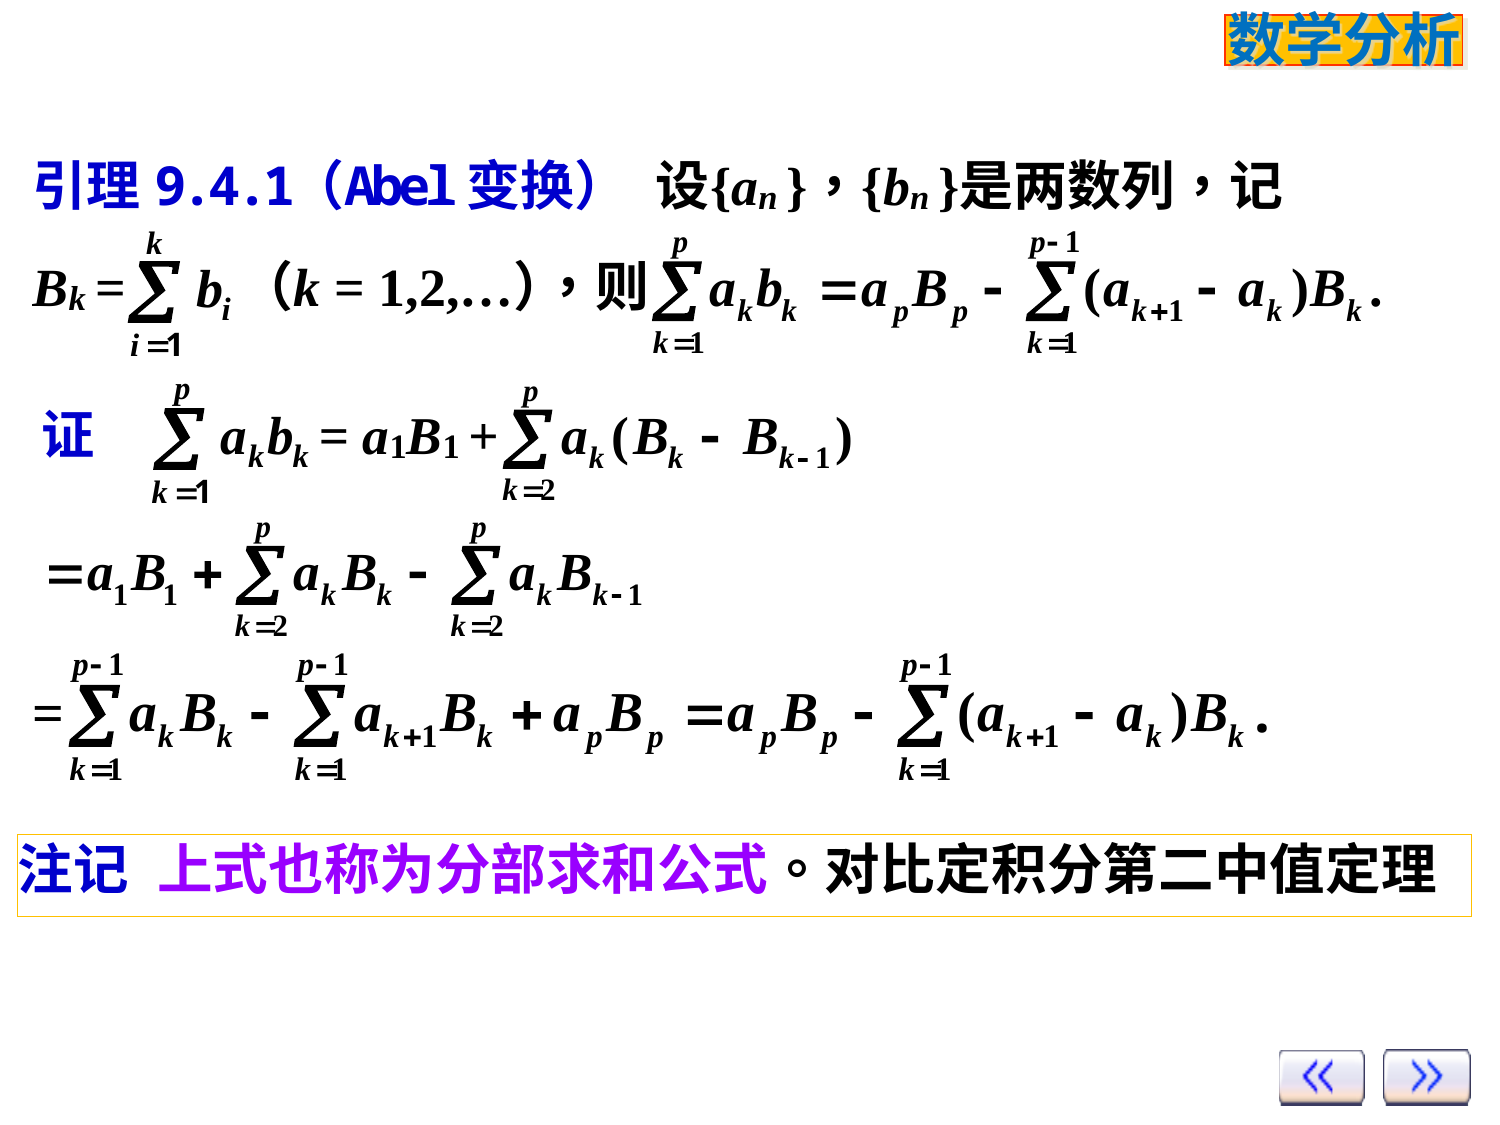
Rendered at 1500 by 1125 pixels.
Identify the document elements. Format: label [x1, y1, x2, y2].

text_box [32, 644, 1380, 818]
text_box [41, 366, 1183, 645]
text_box [17, 833, 1472, 918]
picture [1383, 1049, 1471, 1106]
text_box [32, 150, 1387, 410]
picture [1279, 1050, 1365, 1106]
